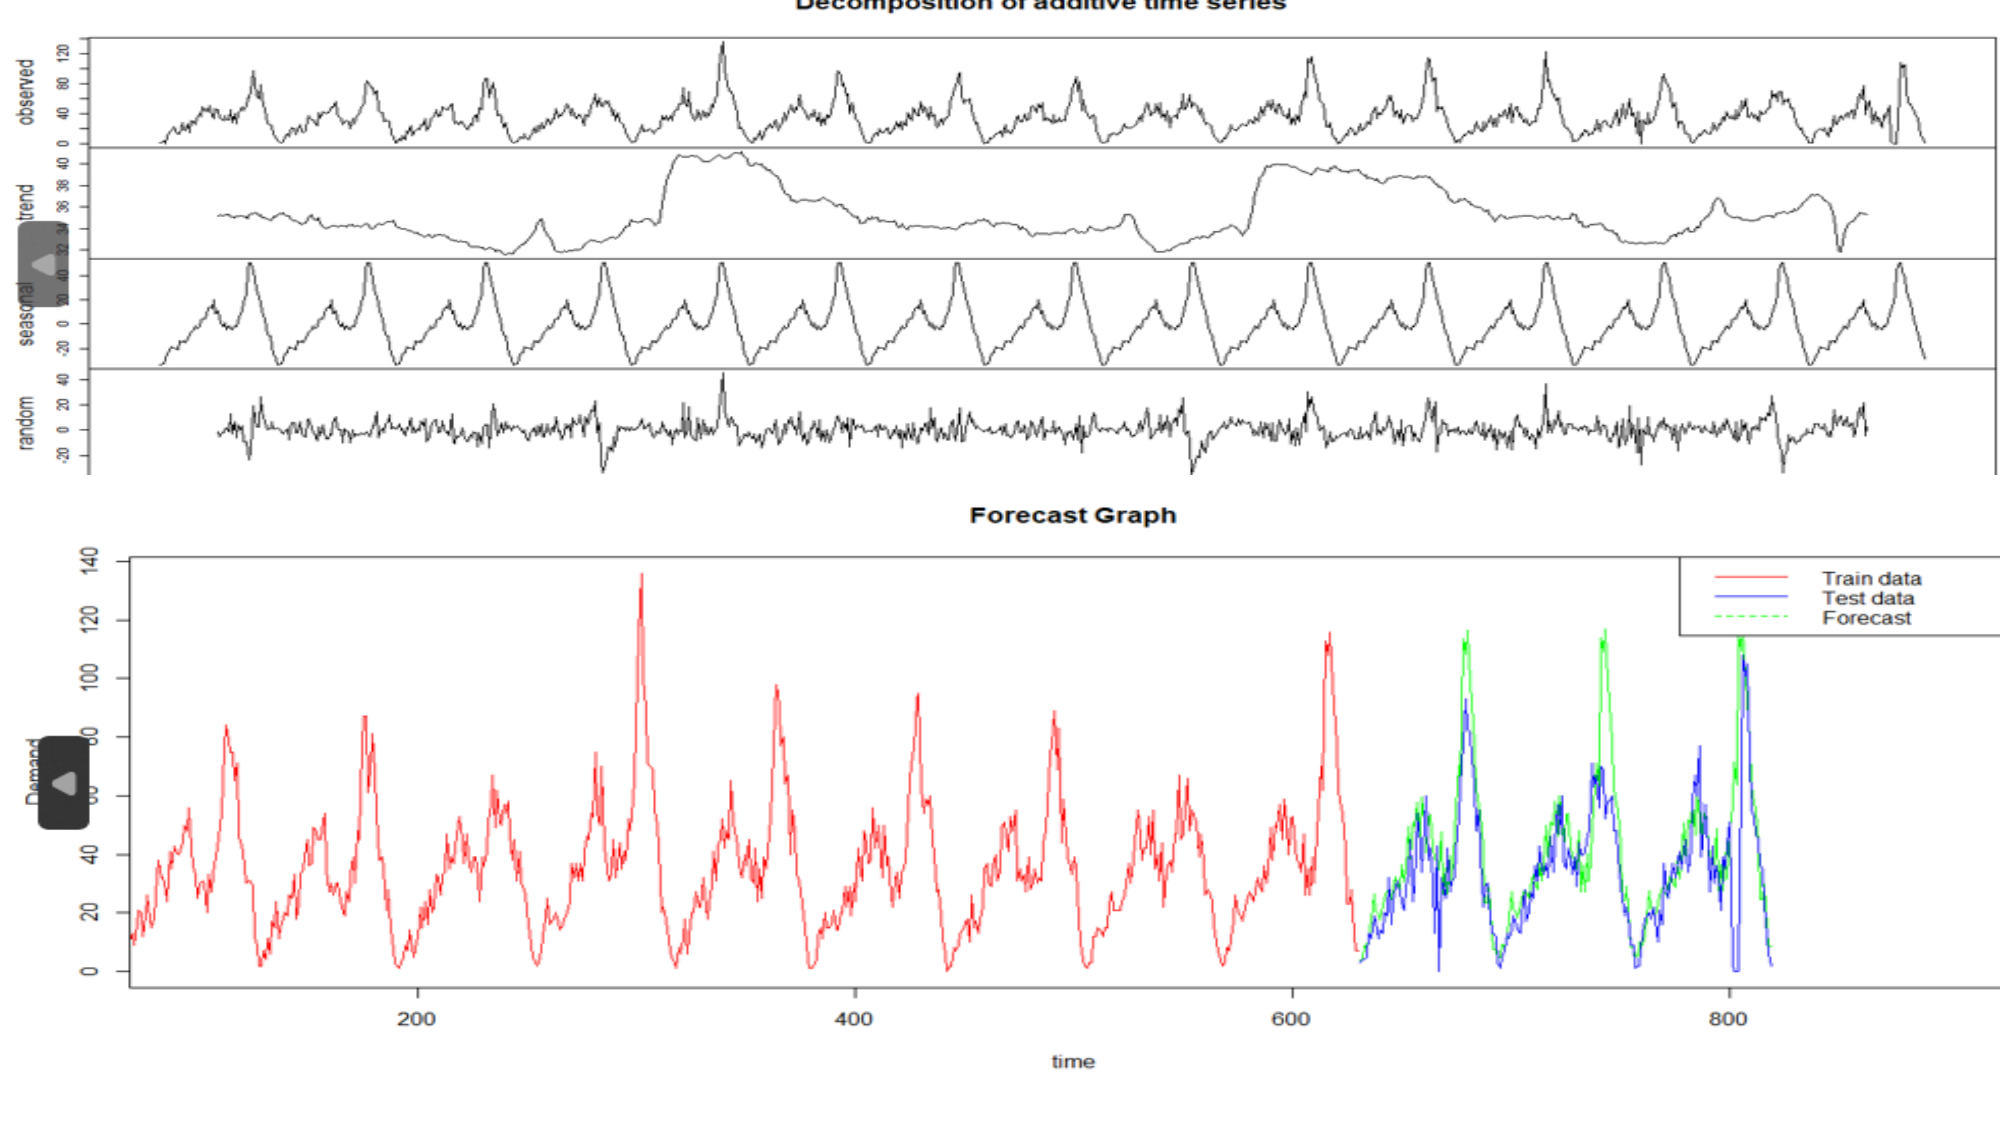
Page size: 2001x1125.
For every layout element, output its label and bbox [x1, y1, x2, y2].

list [0, 0, 2000, 547]
picture [22, 475, 2000, 1085]
